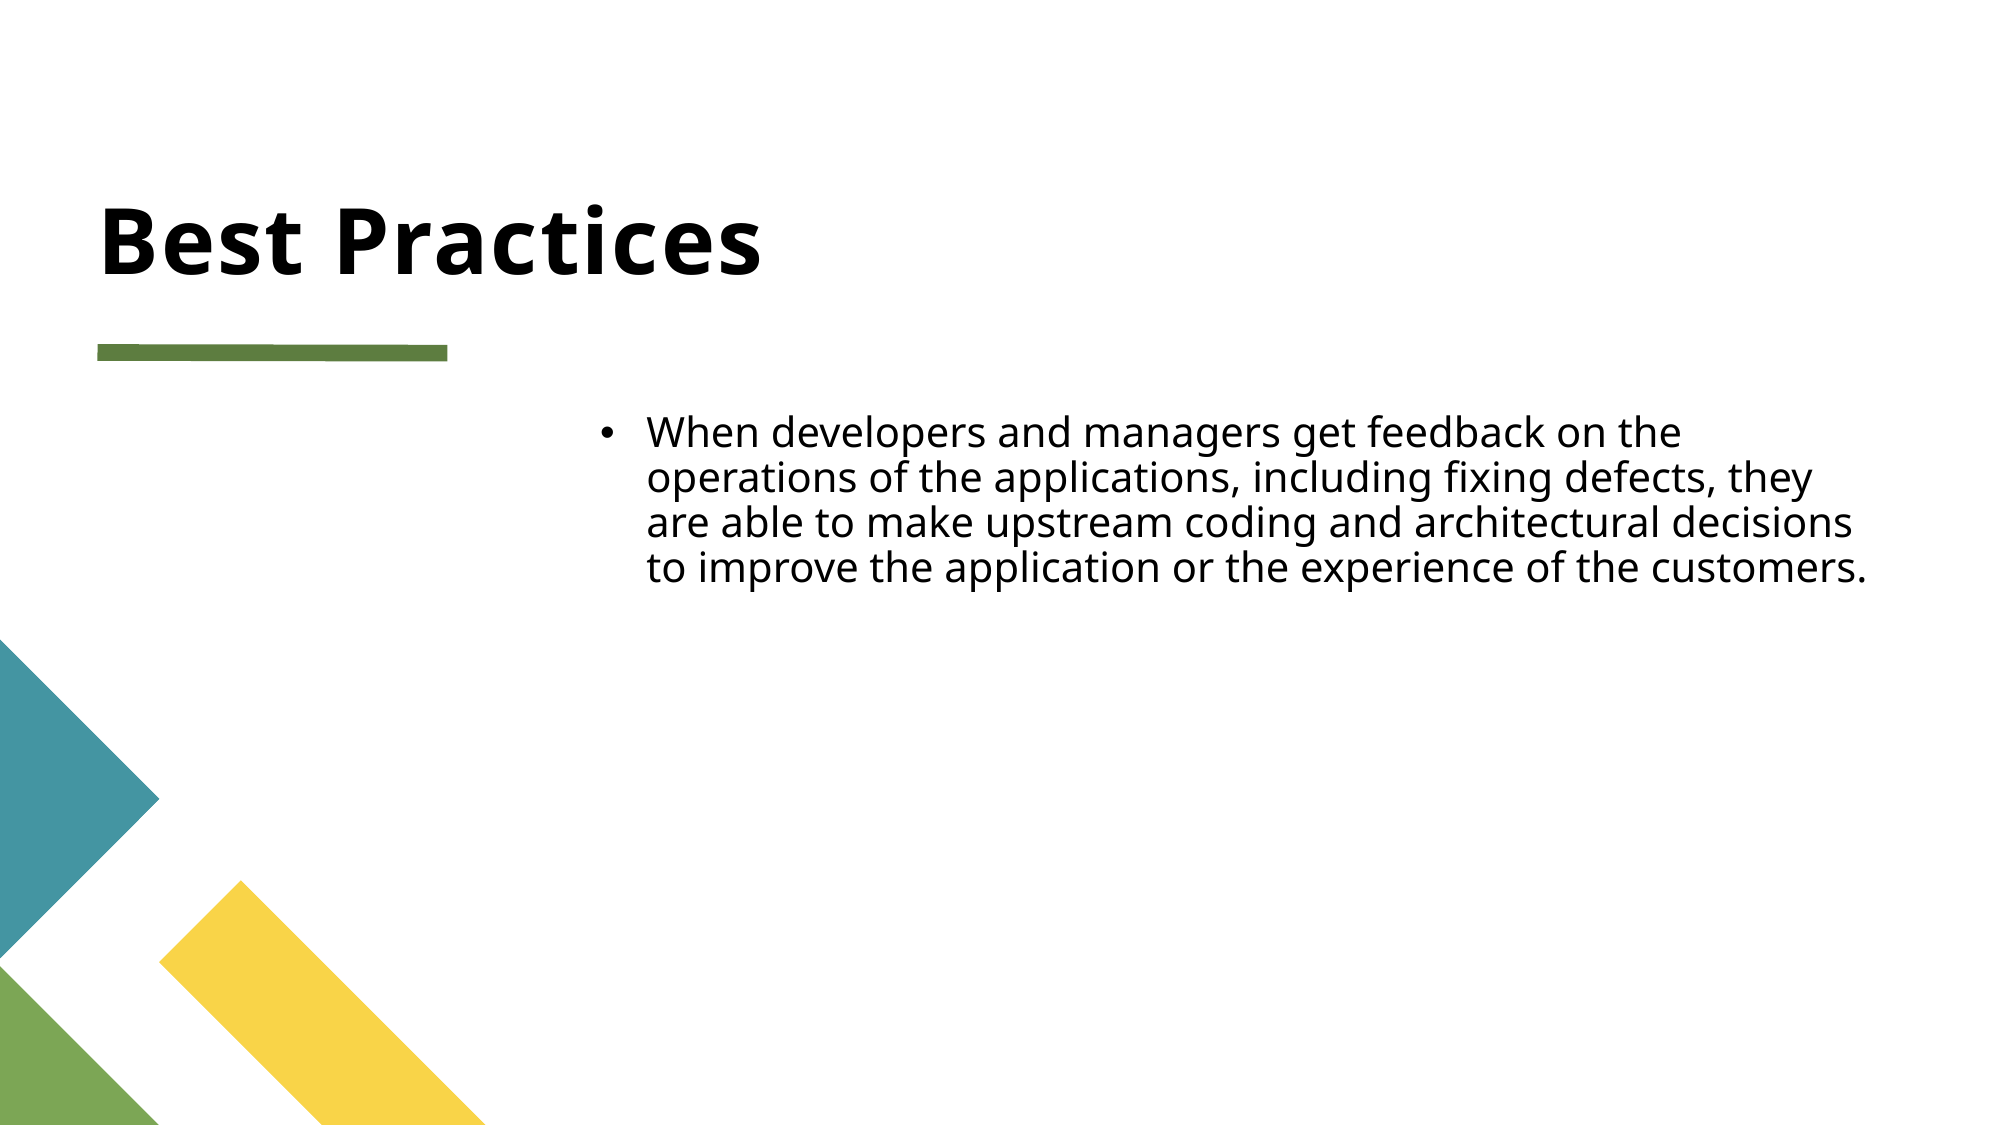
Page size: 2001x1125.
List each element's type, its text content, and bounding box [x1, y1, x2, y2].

list When developers and managers get feedback on the operations of the applications, including fixing defects, they are able to make upstream coding and architectural decisions to improve the application or the experience of the customers. [600, 374, 1882, 982]
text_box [0, 639, 486, 1125]
title Best Practices [97, 16, 1882, 293]
